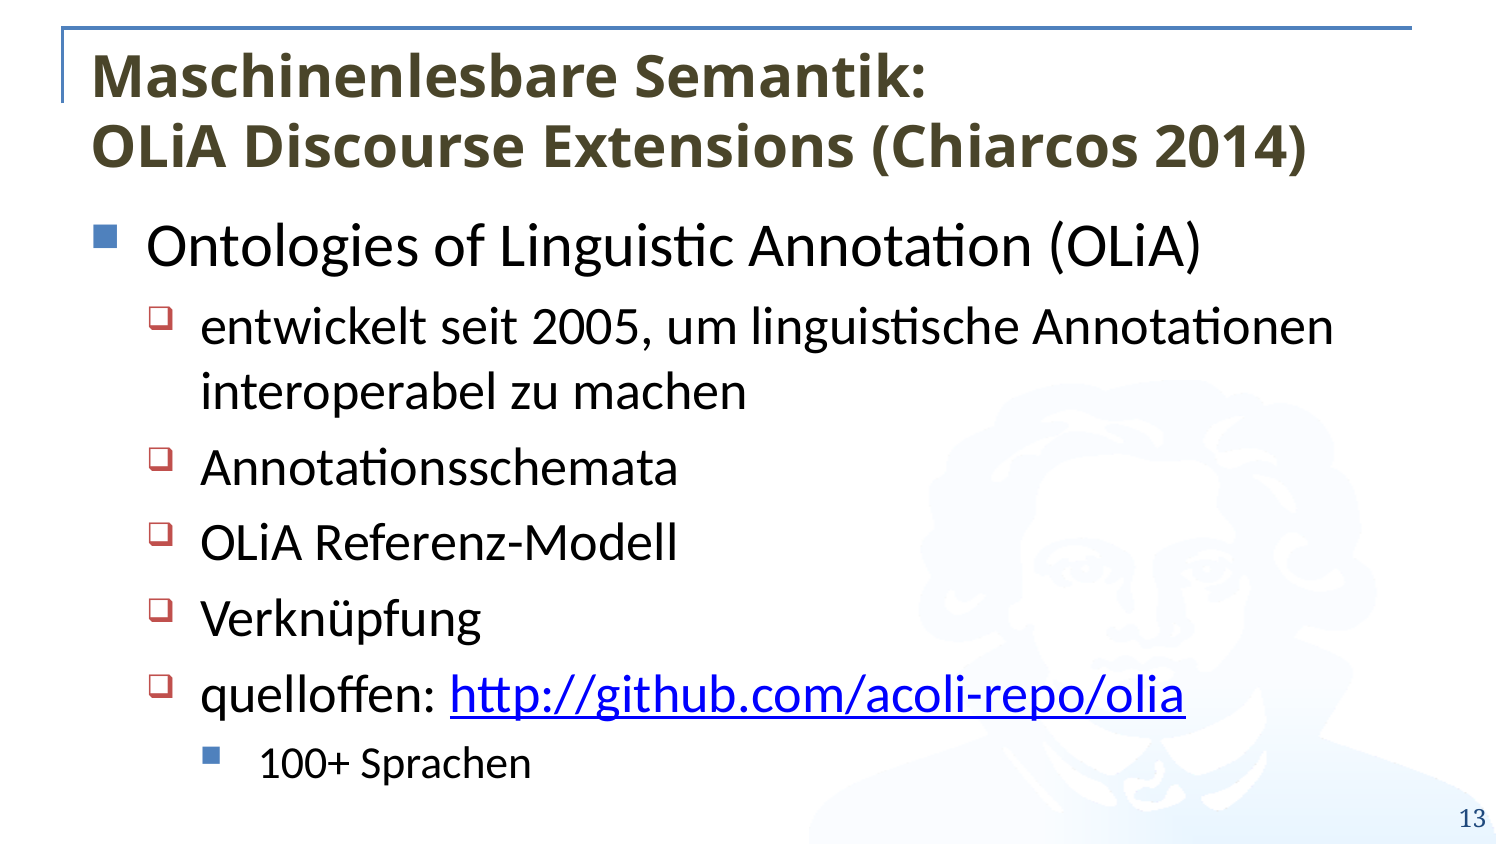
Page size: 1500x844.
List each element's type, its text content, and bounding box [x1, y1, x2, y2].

list Ontologies of Linguistic Annotation (OLiA) entwickelt seit 2005, um linguistische Annotationen interoperabel zu machen Annotationsschemata OLiA Referenz-Modell Verknüpfung quelloffen: http://github.com/acoli-repo/olia 100+ Sprachen [75, 196, 1425, 755]
title Maschinenlesbare Semantik: OLiA Discourse Extensions (Chiarcos 2014) [75, 32, 1425, 173]
slide_number 13 [1151, 787, 1500, 844]
